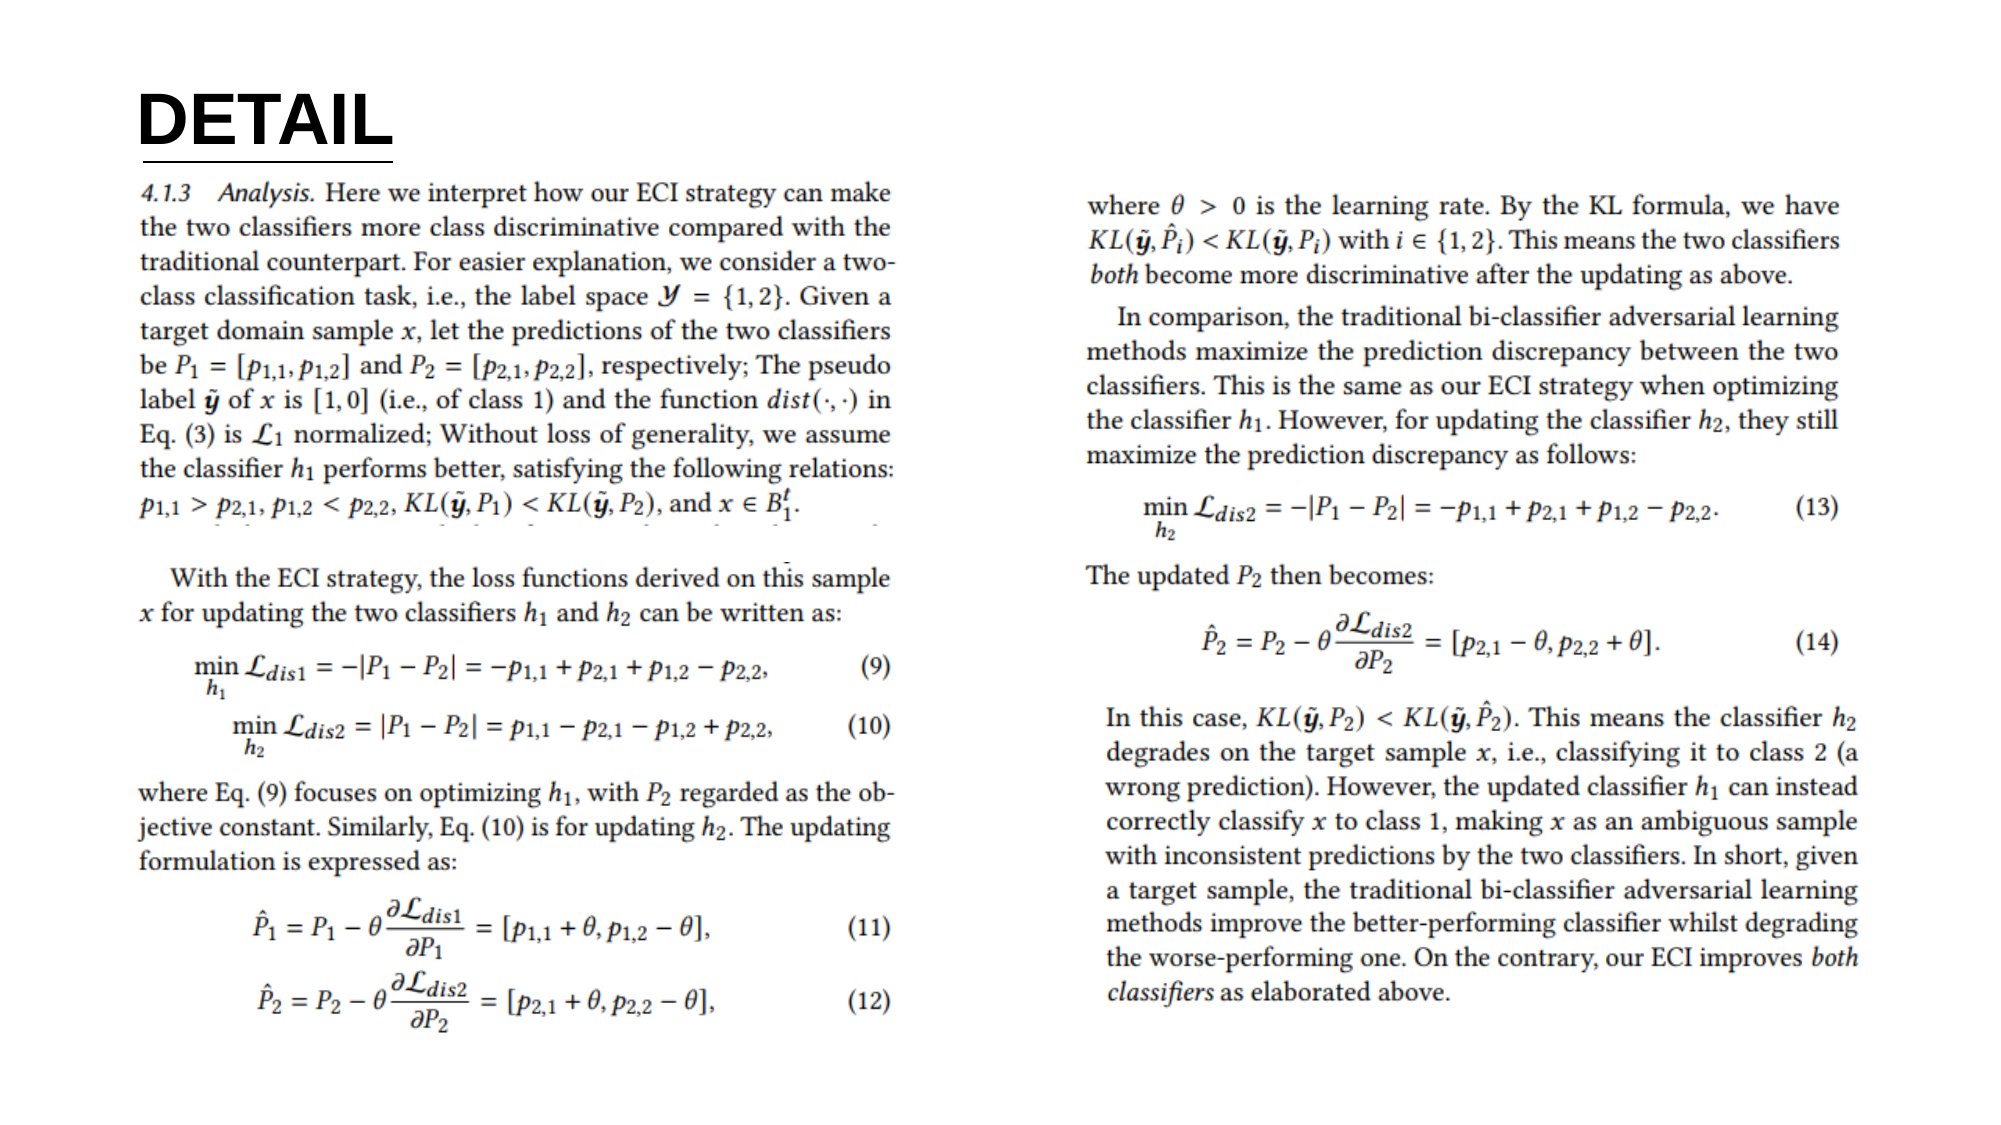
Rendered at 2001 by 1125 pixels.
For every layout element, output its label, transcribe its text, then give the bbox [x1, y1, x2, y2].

picture [1067, 182, 1853, 293]
picture [1095, 695, 1871, 1018]
picture [1072, 302, 1853, 680]
picture [110, 167, 915, 526]
text_box DETAIL [121, 64, 410, 167]
picture [120, 562, 905, 1039]
